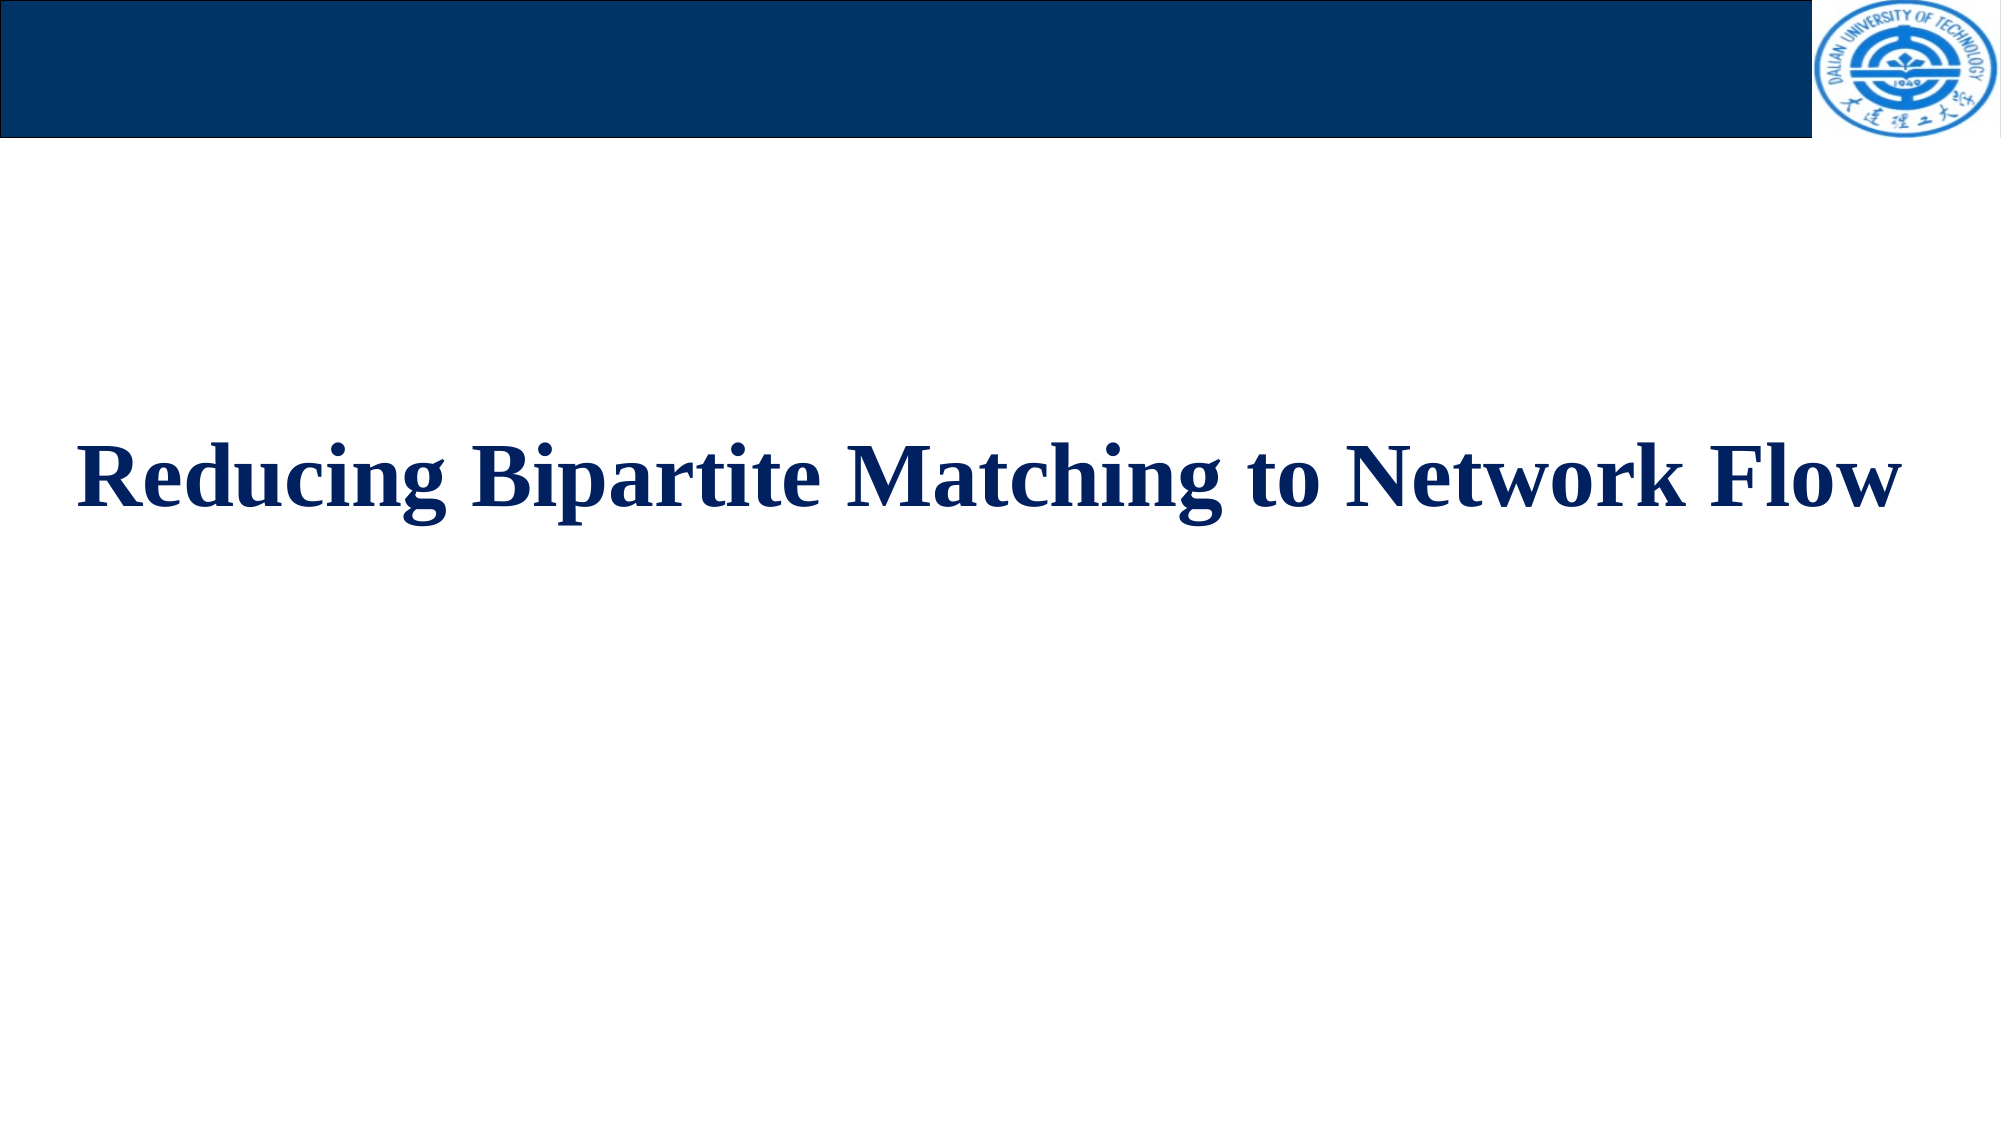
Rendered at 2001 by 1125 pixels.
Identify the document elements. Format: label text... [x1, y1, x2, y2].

title Reducing Bipartite Matching to Network Flow [55, 373, 1922, 564]
picture [1812, 0, 2000, 138]
